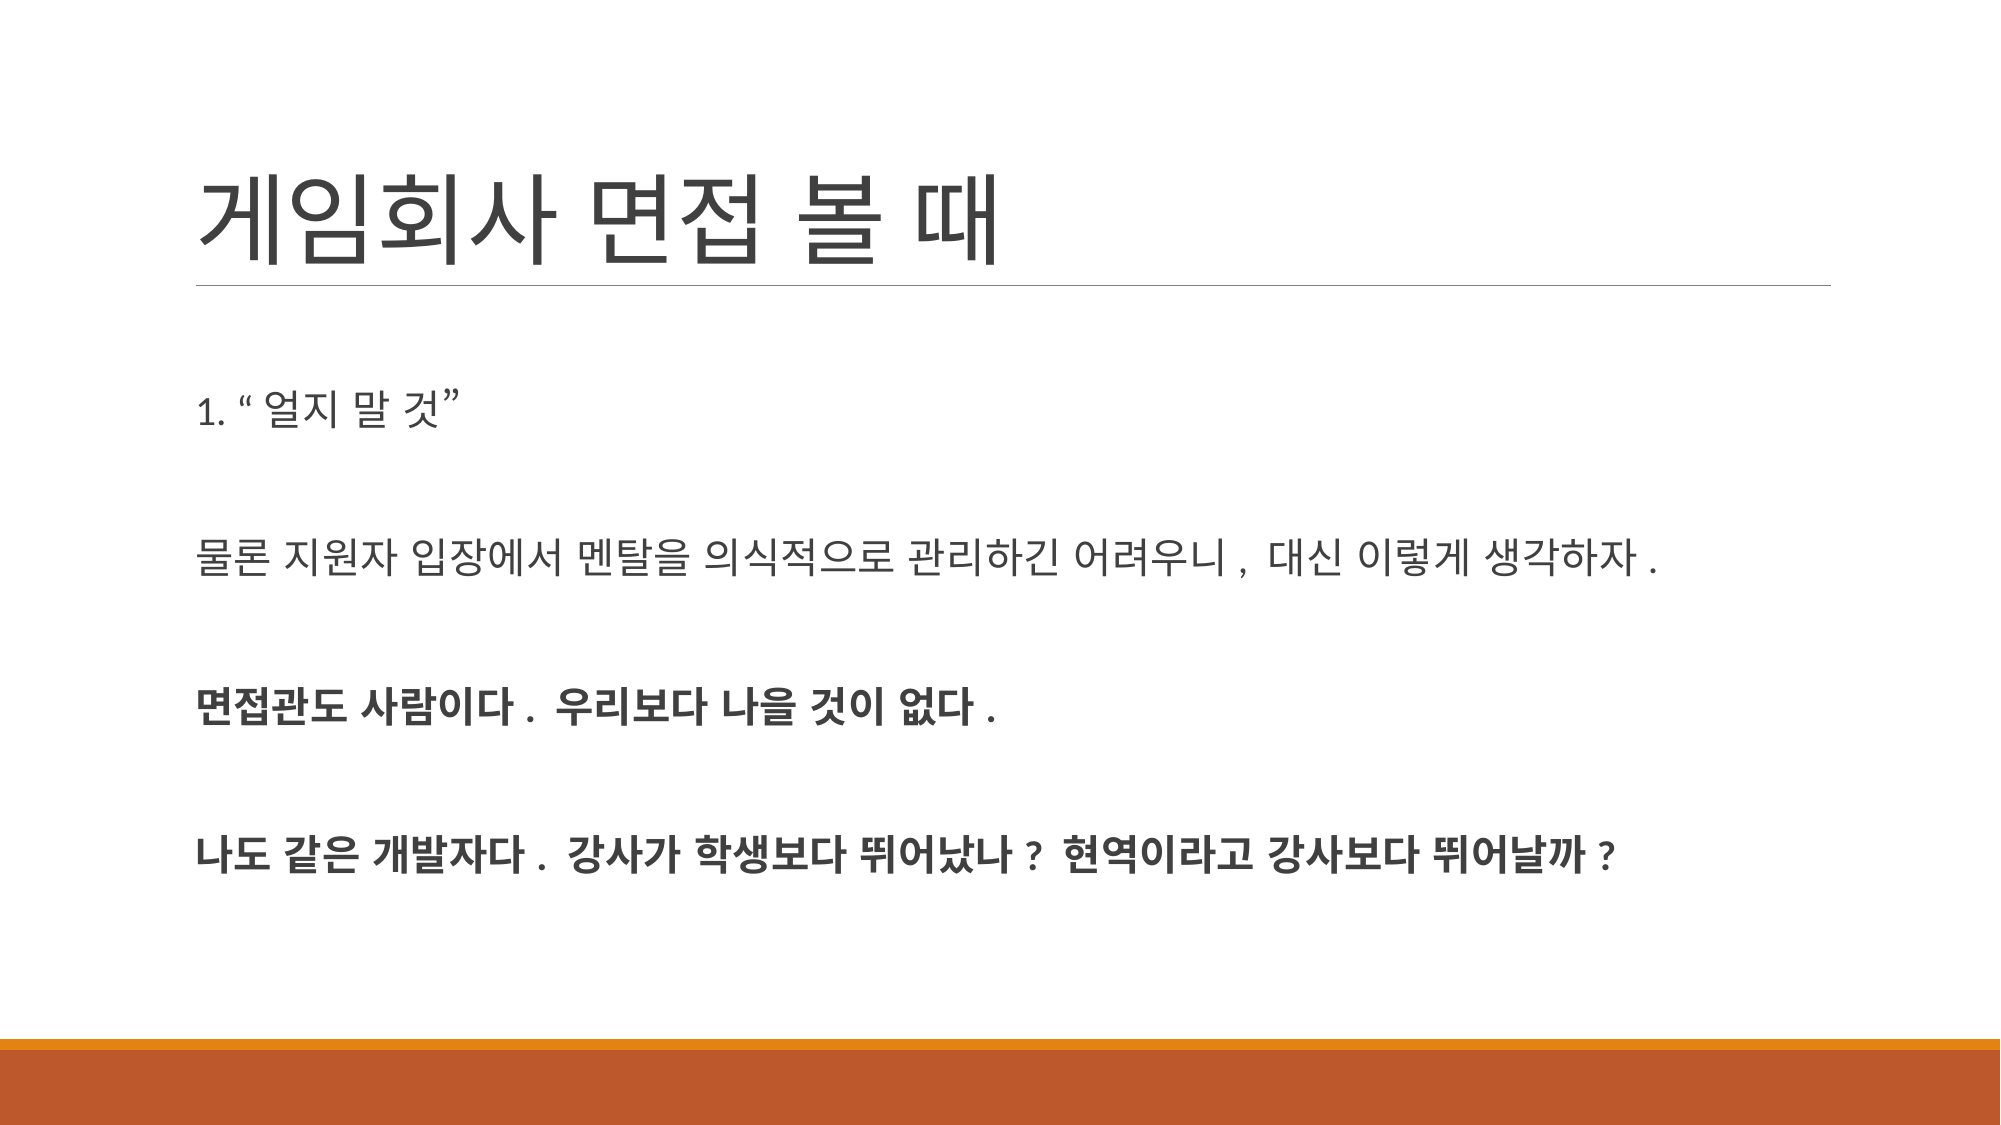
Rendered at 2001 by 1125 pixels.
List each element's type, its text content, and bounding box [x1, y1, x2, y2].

title 게임회사 면접 볼 때 [180, 47, 1830, 285]
list 1. “얼지 말 것” 물론 지원자 입장에서 멘탈을 의식적으로 관리하긴 어려우니, 대신 이렇게 생각하자. 면접관도 사람이다. 우리보다 나을 것이 없다. 나도 같은 개발자다. 강사가 학생보다 뛰어났나? 현역이라고 강사보다 뛰어날까? [180, 302, 1830, 963]
